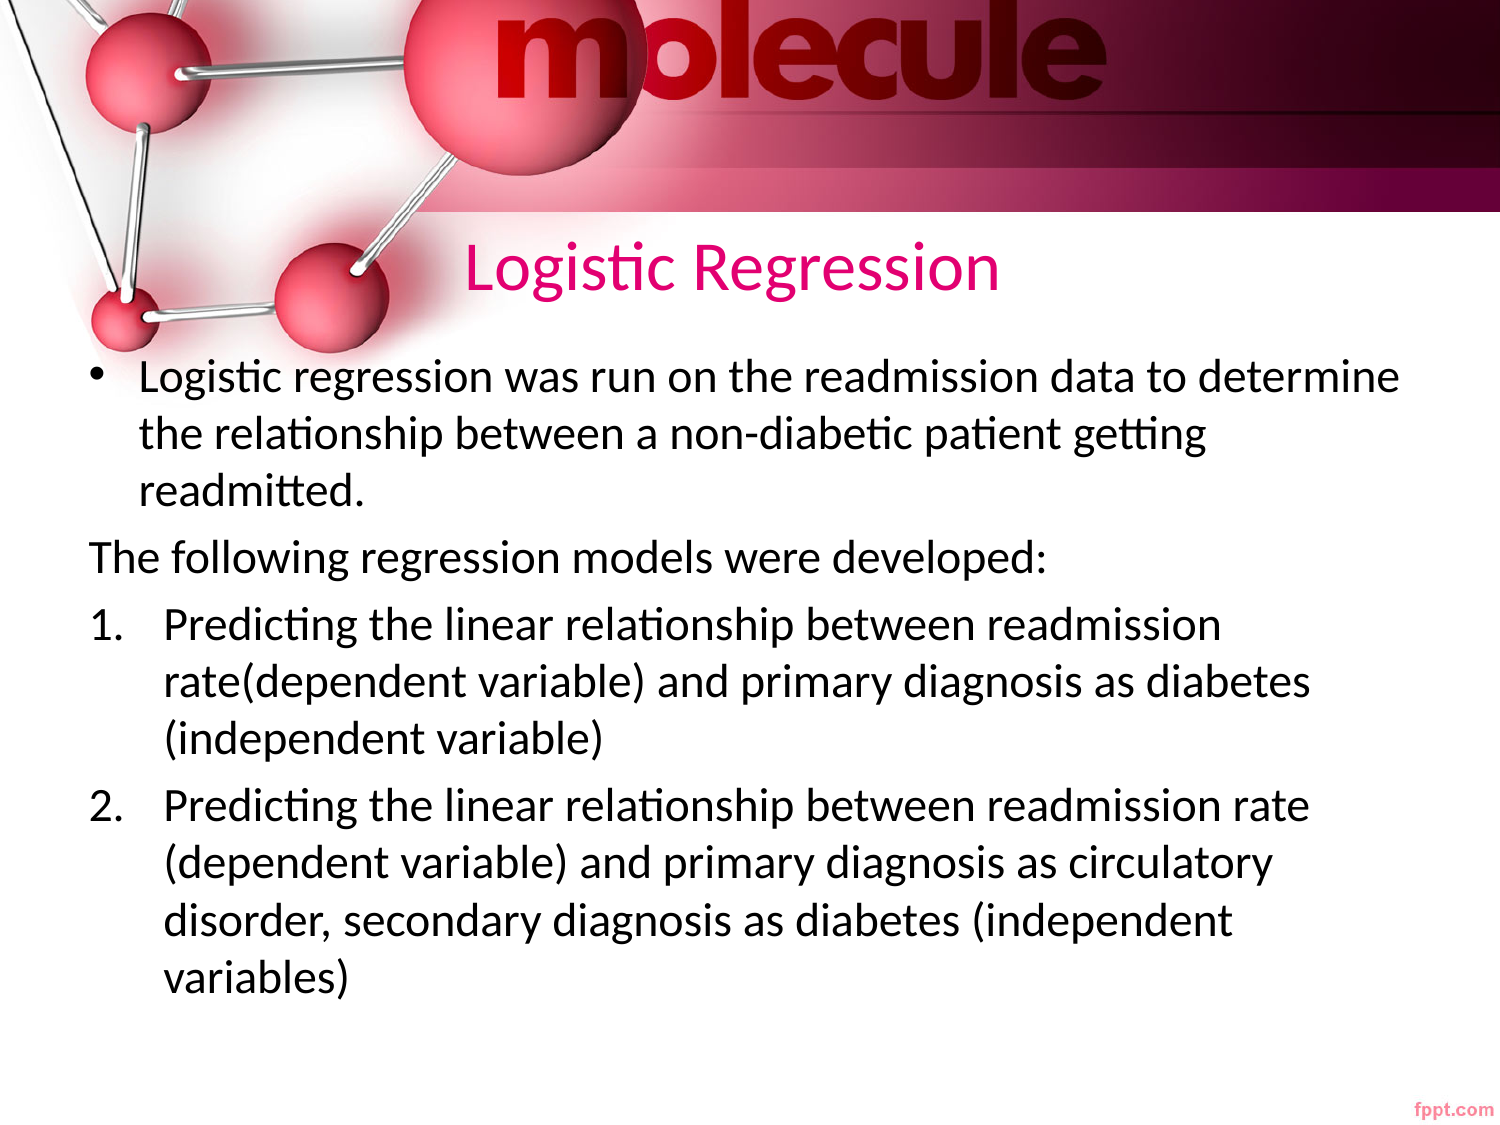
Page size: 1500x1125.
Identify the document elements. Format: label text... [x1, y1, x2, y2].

picture [0, 0, 1500, 1125]
list Logistic regression was run on the readmission data to determine the relationship between a non-diabetic patient getting readmitted. The following regression models were developed: Predicting the linear relationship between readmission rate(dependent variable) and primary diagnosis as diabetes (independent variable) Predicting the linear relationship between readmission rate (dependent variable) and primary diagnosis as circulatory disorder, secondary diagnosis as diabetes (independent variables) [73, 337, 1427, 1014]
title Logistic Regression [449, 211, 1500, 312]
